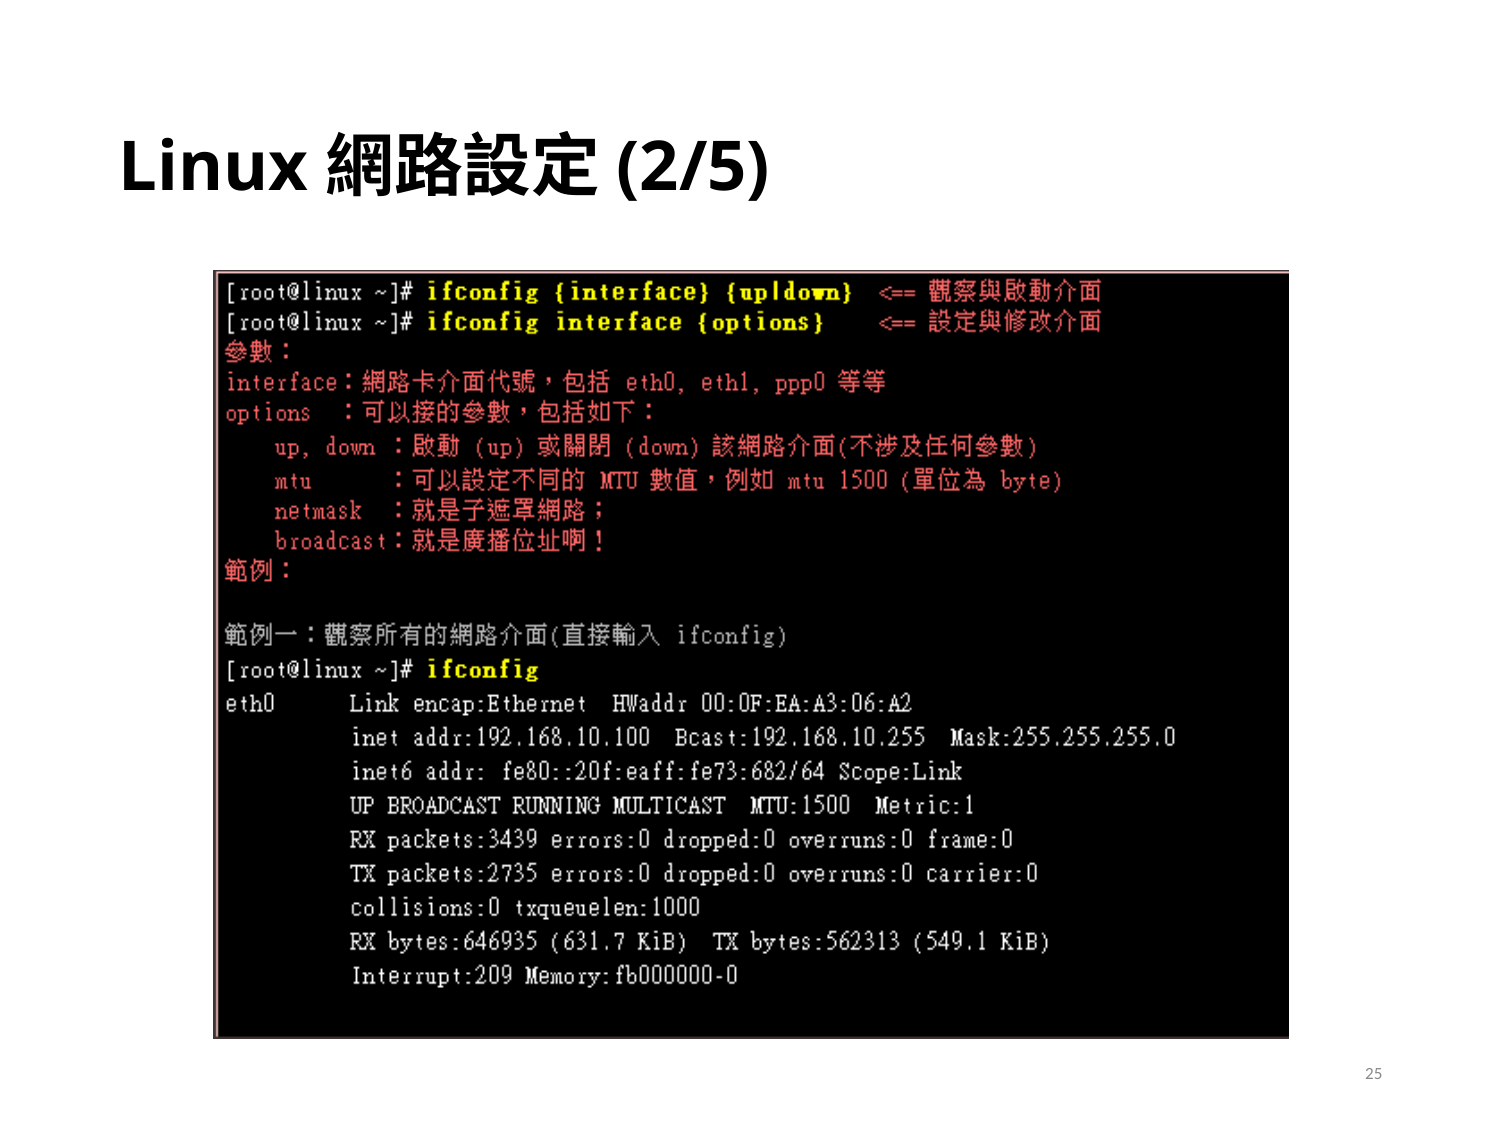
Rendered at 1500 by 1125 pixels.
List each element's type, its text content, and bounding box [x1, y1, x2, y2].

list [213, 270, 1289, 1039]
title Linux網路設定(2/5) [103, 59, 1398, 278]
slide_number 25 [1060, 1042, 1398, 1103]
